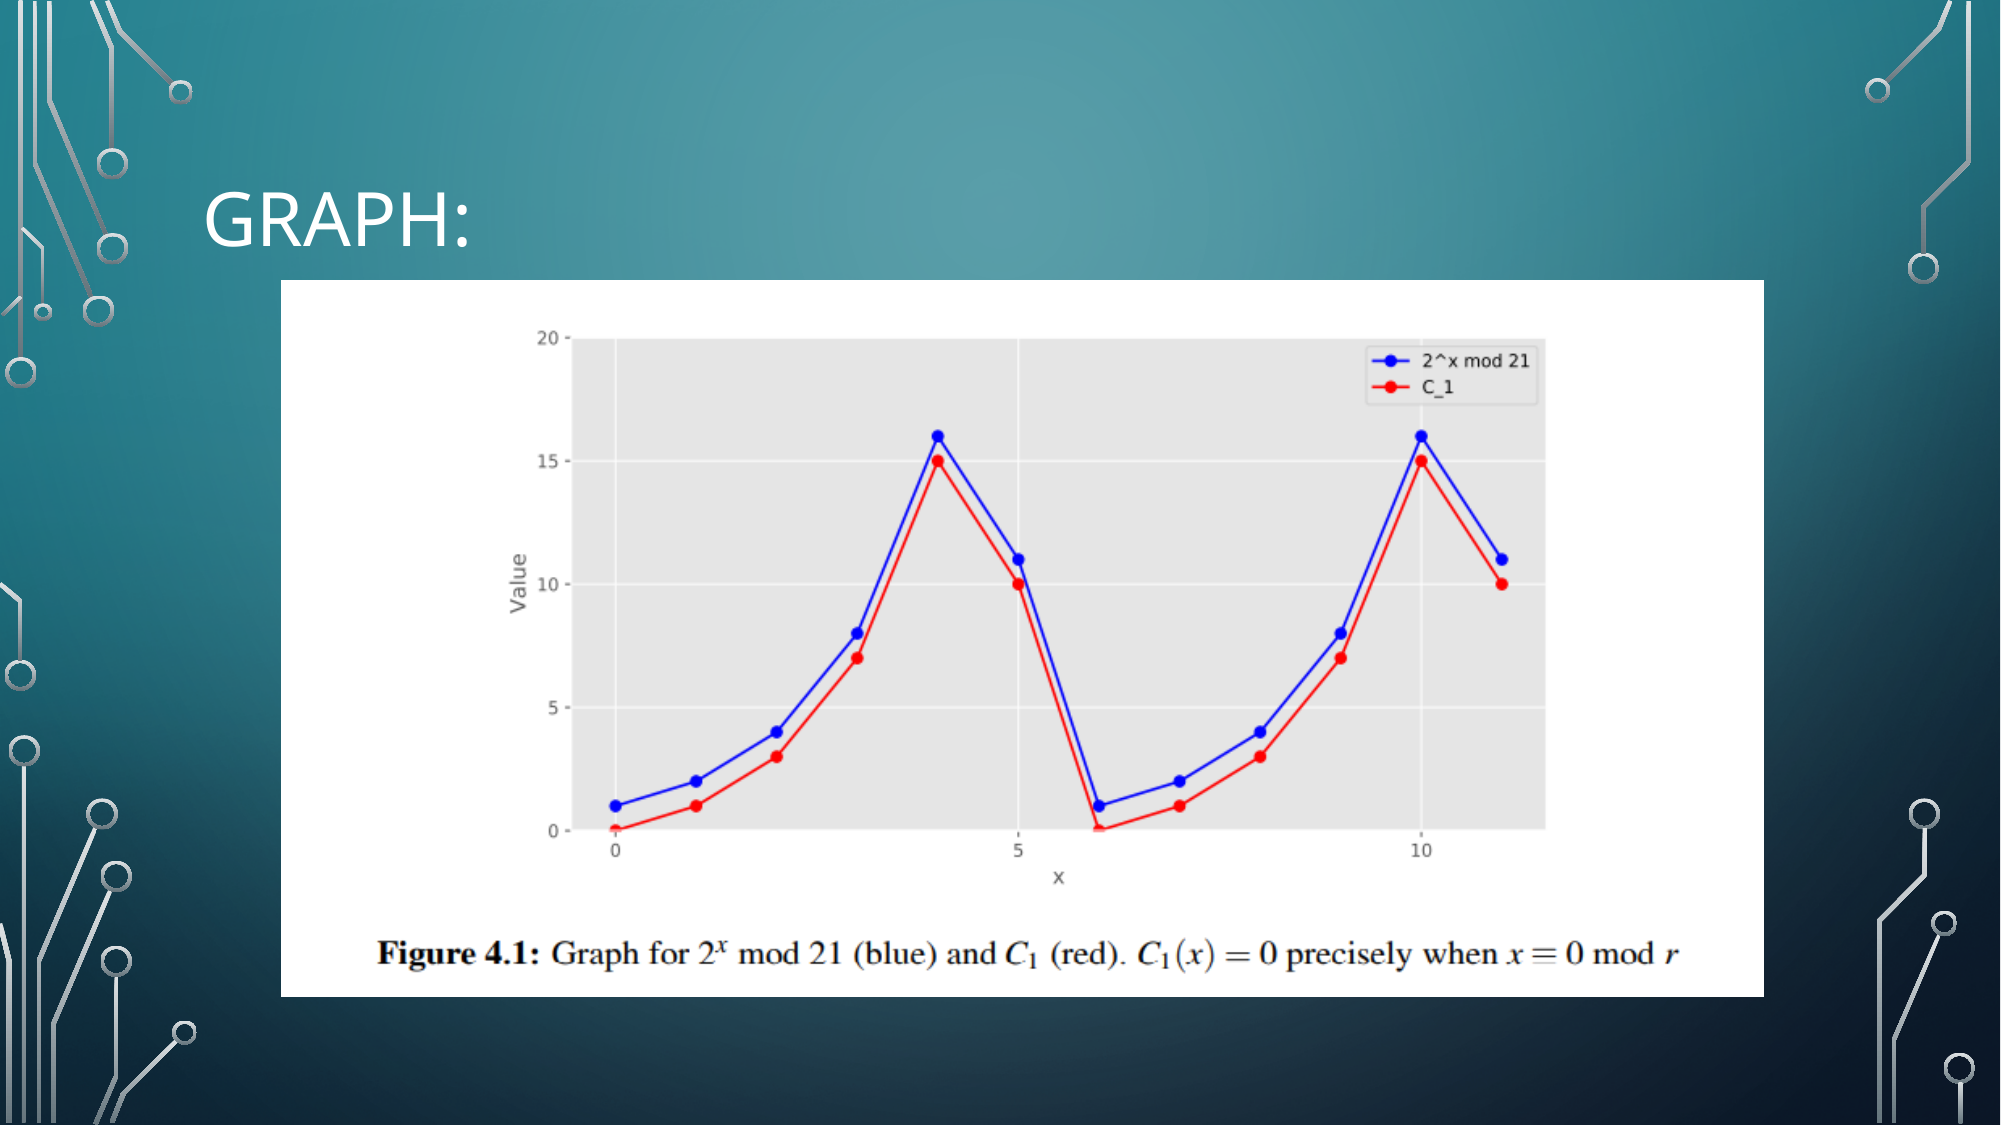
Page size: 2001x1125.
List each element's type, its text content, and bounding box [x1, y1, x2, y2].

title Graph: [187, 101, 1813, 344]
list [280, 280, 1764, 997]
